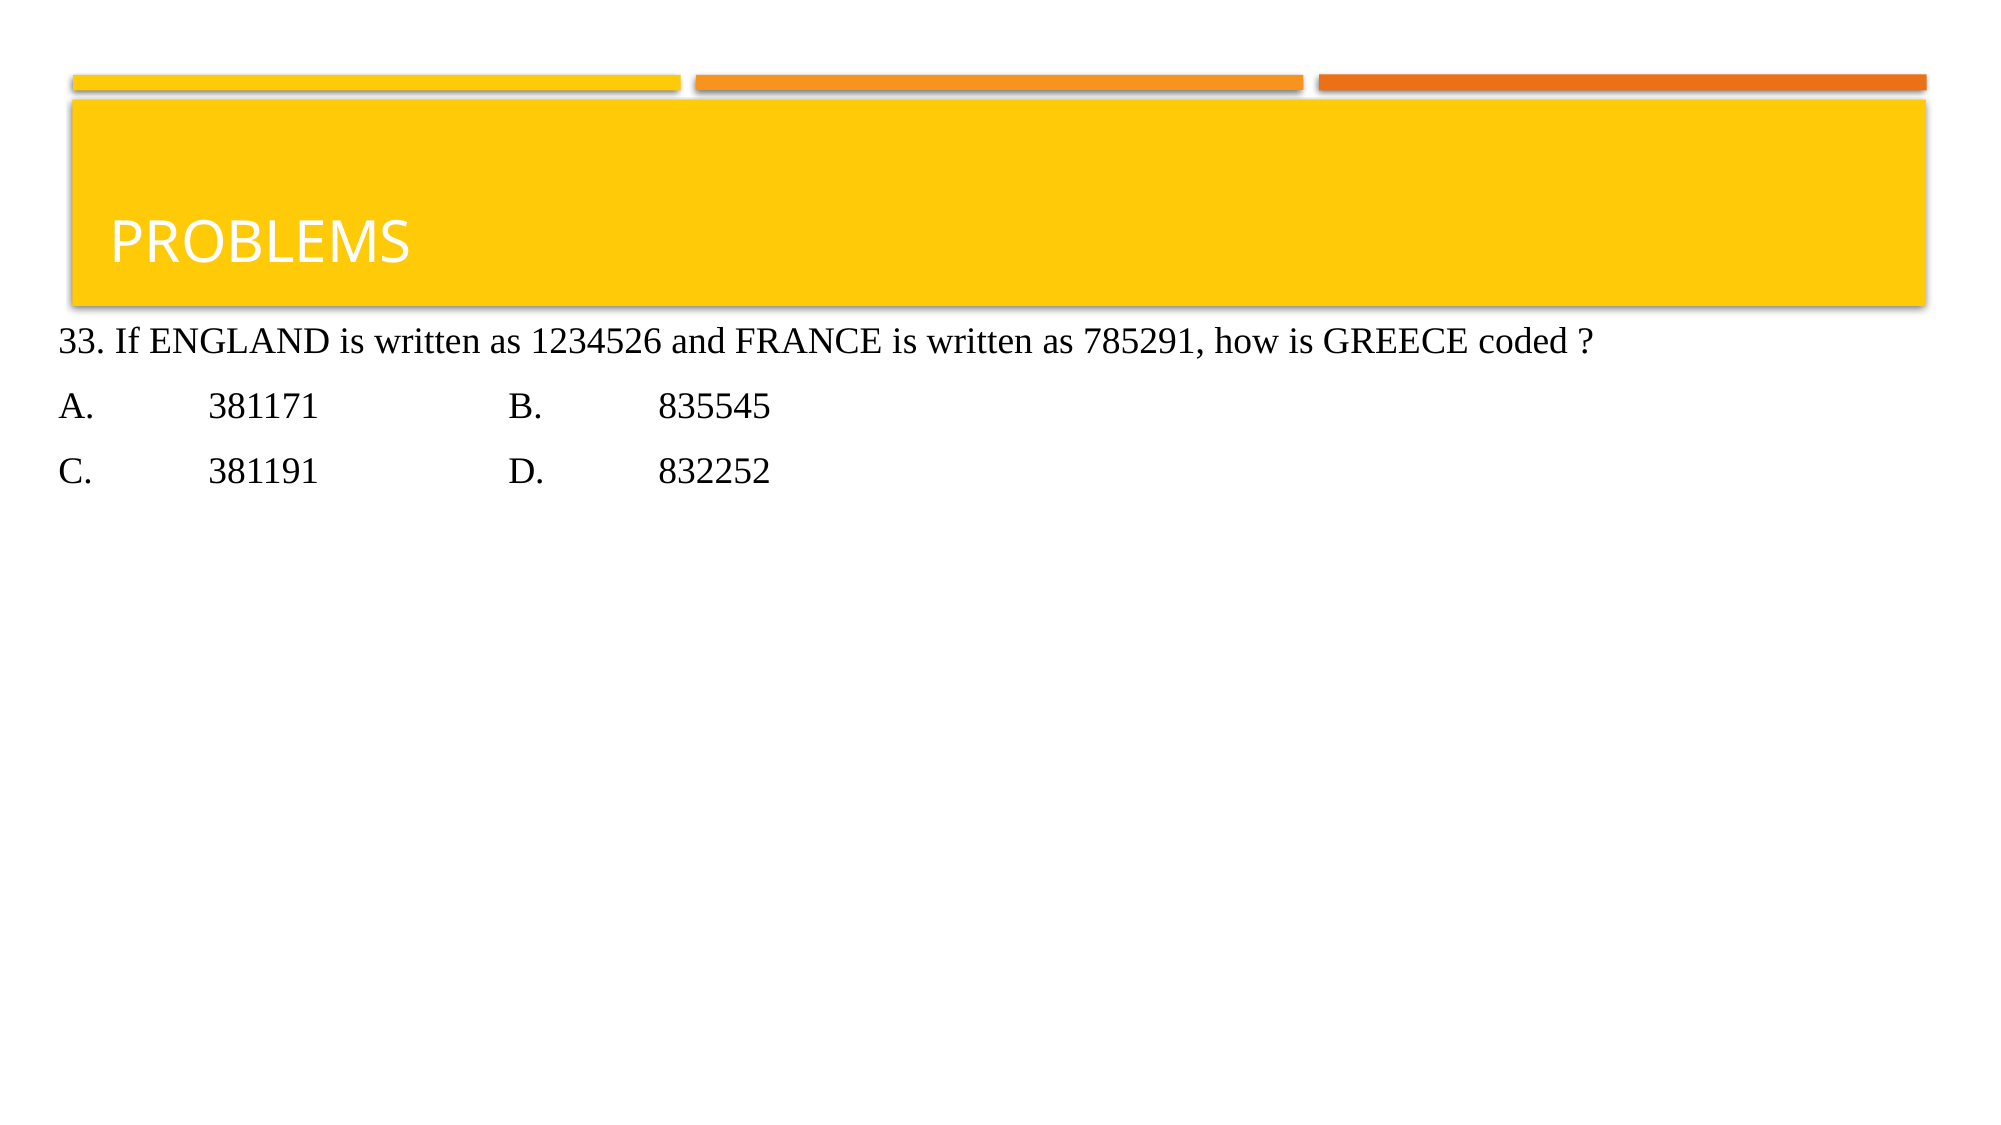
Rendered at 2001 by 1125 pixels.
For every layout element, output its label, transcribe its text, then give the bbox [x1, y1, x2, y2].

title problems [94, 119, 1904, 282]
text_box 33. If ENGLAND is written as 1234526 and FRANCE is written as 785291, how is GREECE coded ? A. 381171 B. 835545 C. 381191 D. 832252 [43, 305, 1985, 499]
